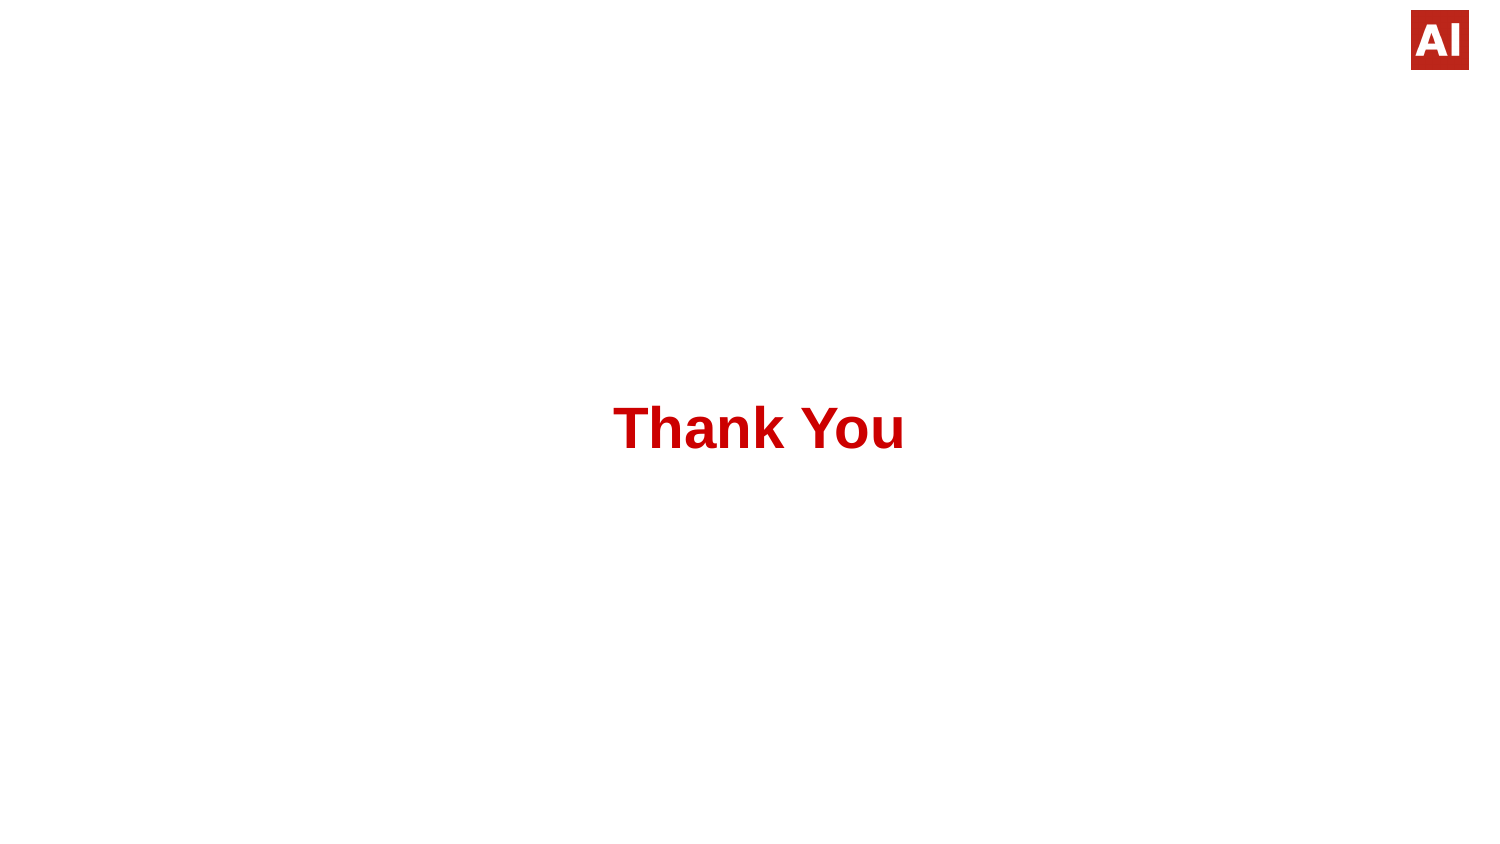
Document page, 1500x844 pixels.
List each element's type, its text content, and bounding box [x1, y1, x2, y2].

title Thank You [60, 374, 1459, 469]
picture [1411, 10, 1469, 70]
